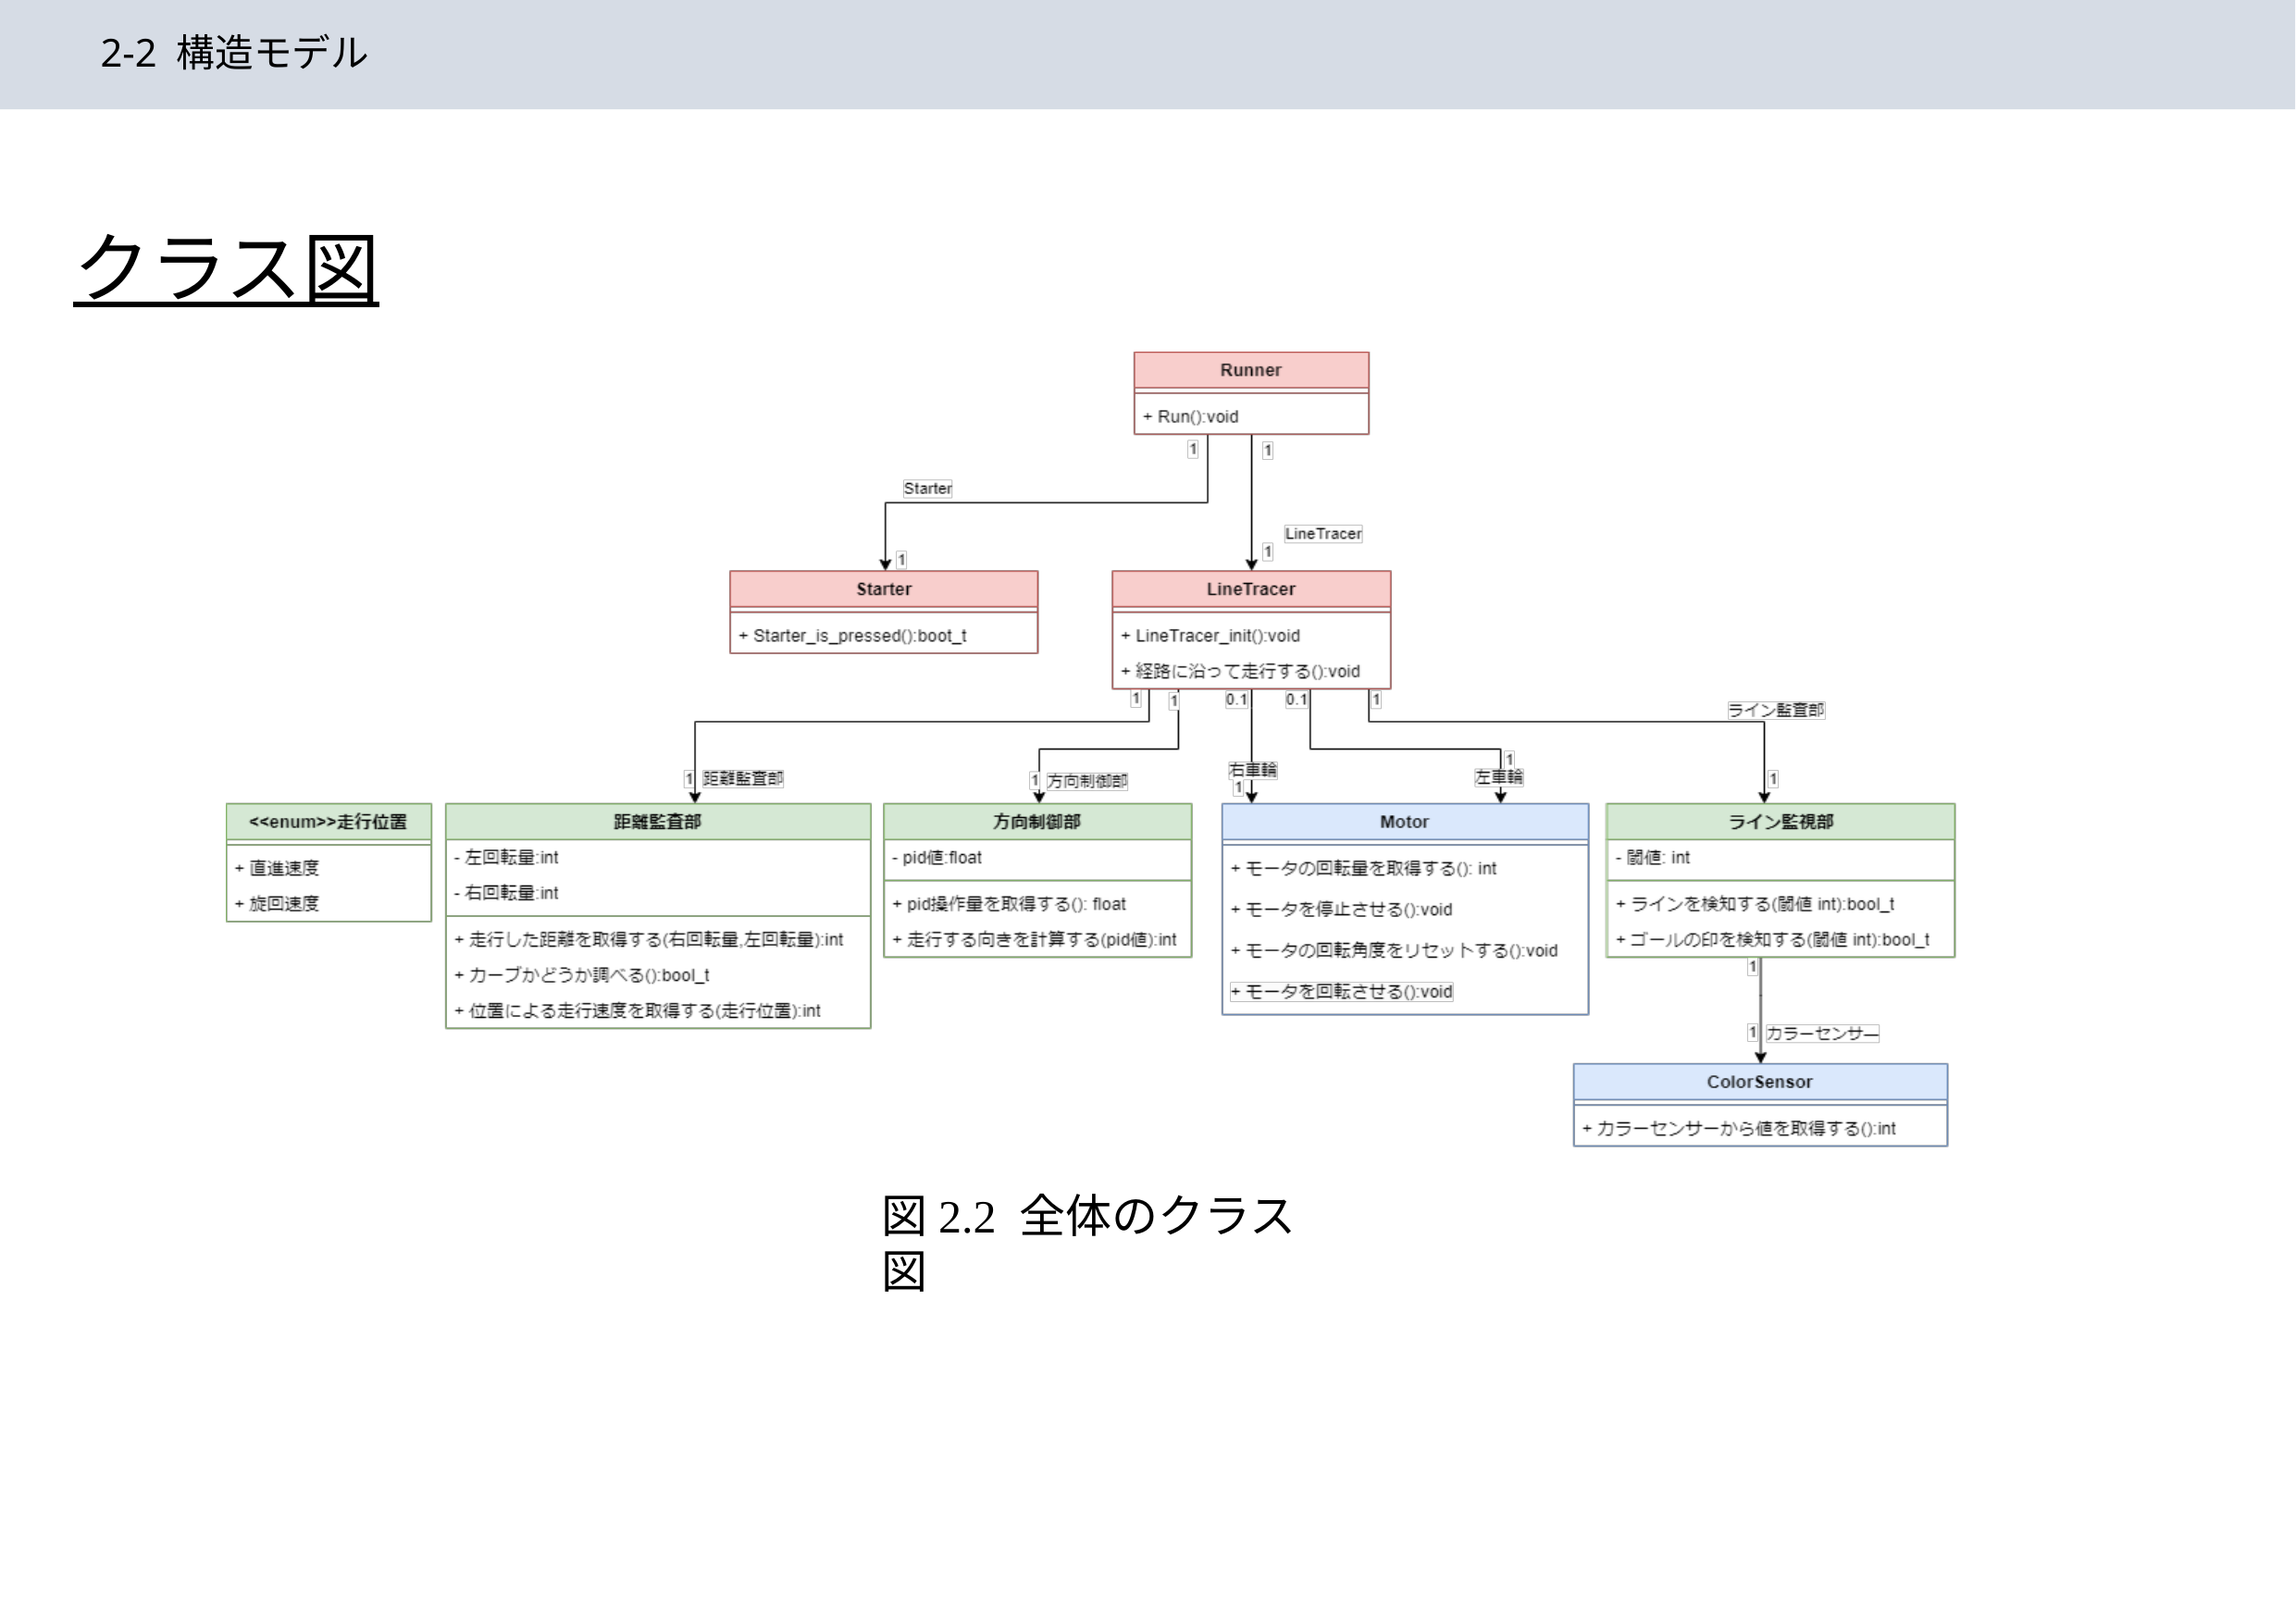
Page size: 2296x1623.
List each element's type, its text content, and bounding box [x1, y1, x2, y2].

picture [226, 352, 1957, 1151]
text_box クラス図 [56, 212, 396, 318]
text_box 図2.2 全体のクラス図 [867, 1180, 1316, 1306]
title 2-2 構造モデル [0, 0, 2296, 110]
